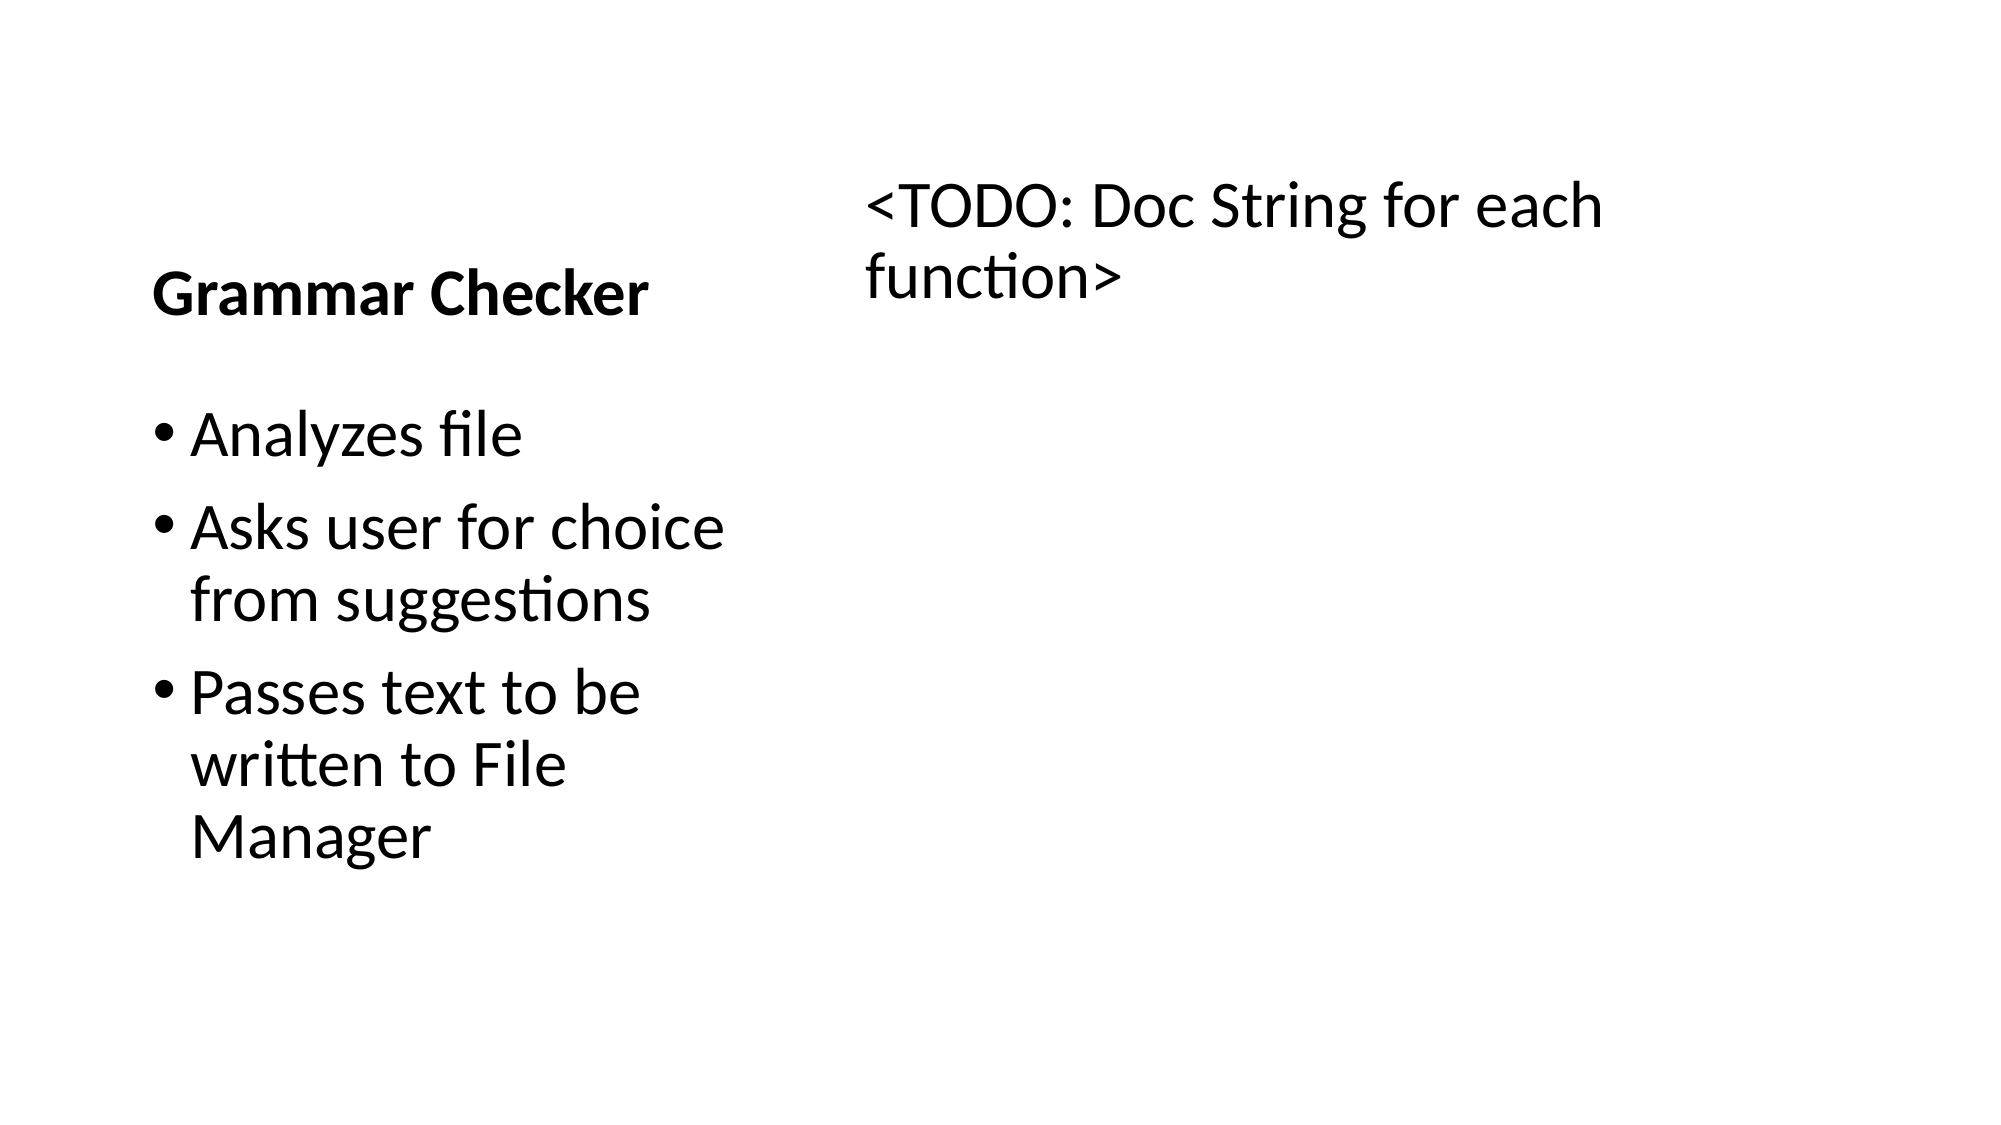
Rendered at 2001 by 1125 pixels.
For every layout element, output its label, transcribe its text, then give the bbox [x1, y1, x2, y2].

list Analyzes file Asks user for choice from suggestions Passes text to be written to File Manager [137, 391, 783, 963]
list <TODO: Doc String for each function> [850, 161, 1863, 962]
title Grammar Checker [137, 75, 783, 338]
